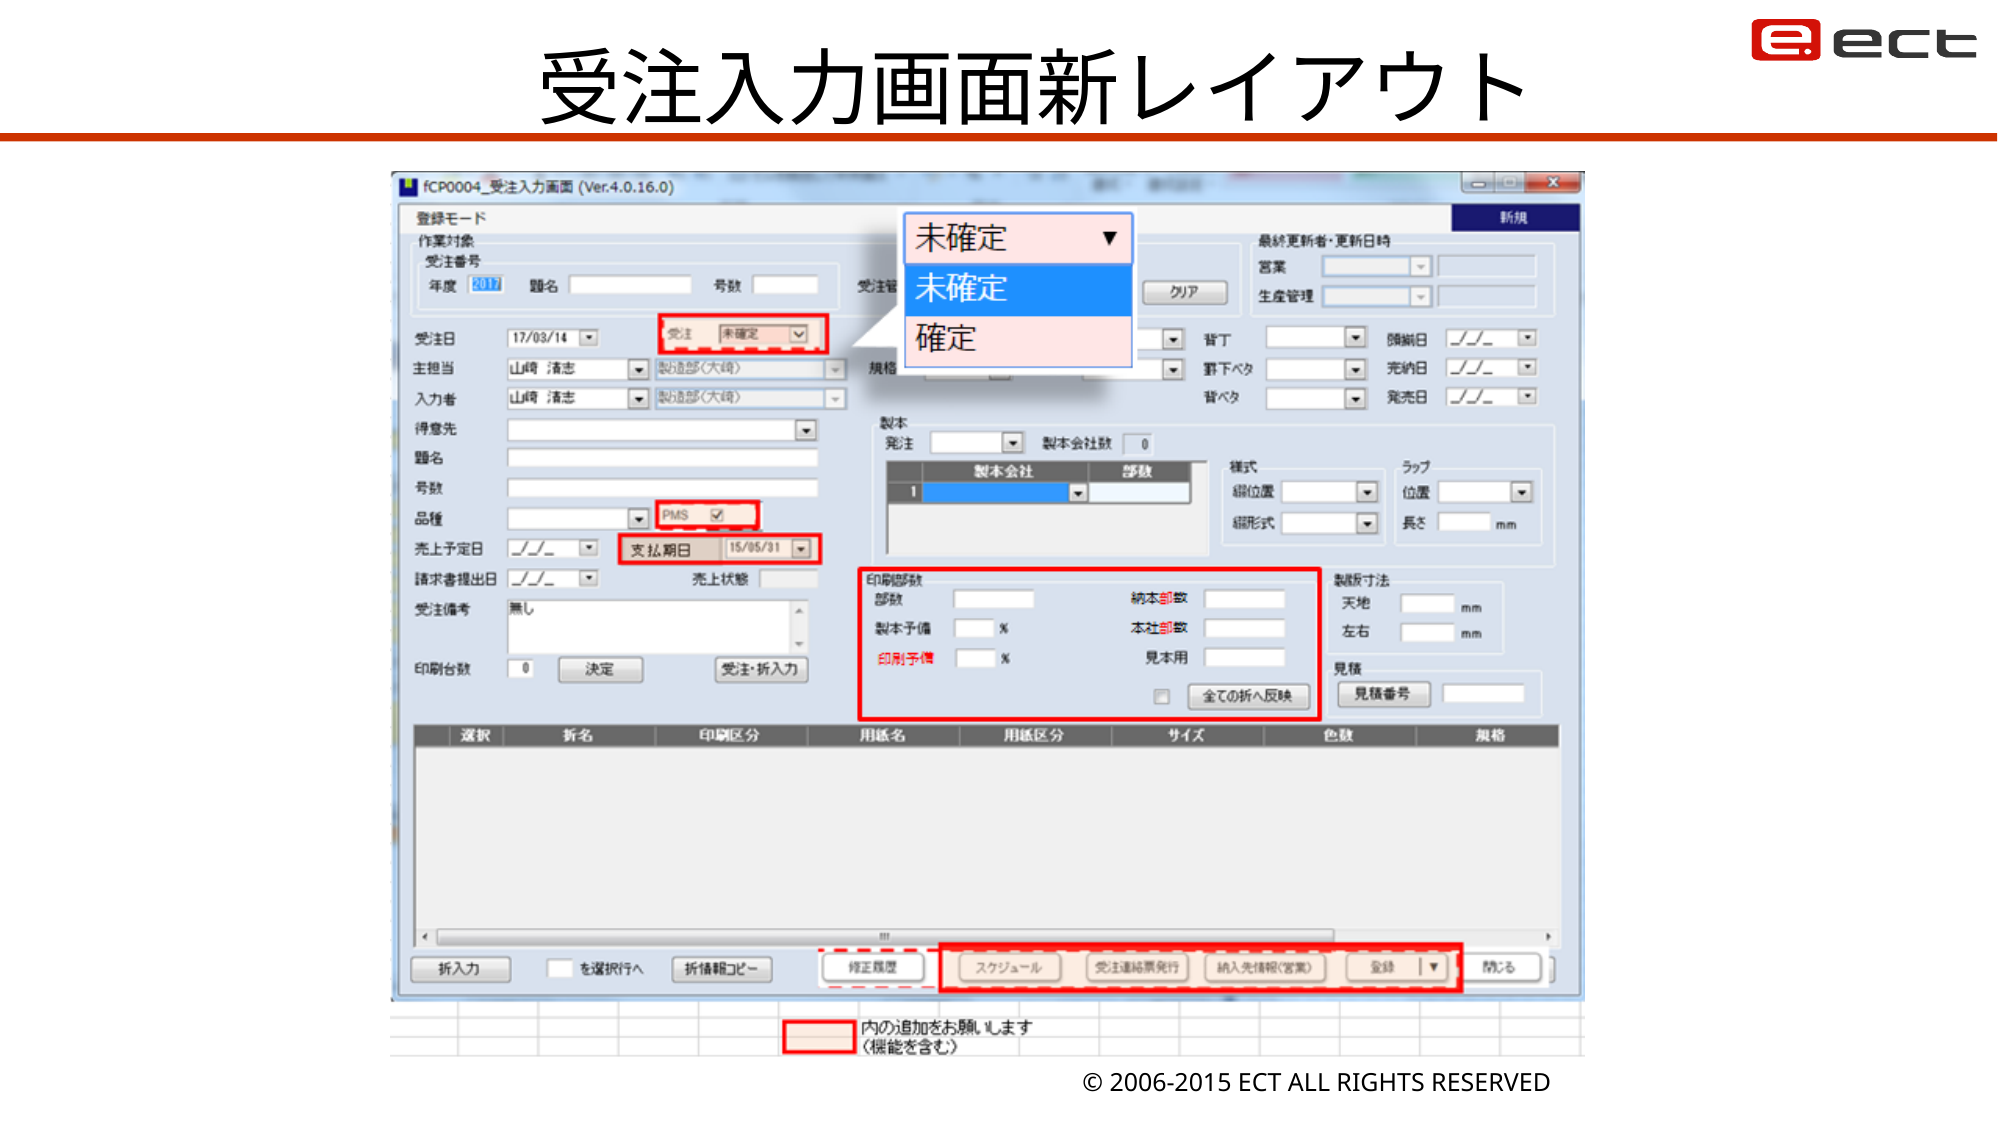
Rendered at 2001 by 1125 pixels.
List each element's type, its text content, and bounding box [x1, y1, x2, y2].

picture [390, 171, 1585, 1060]
title 受注入力画面新レイアウト [338, 45, 1736, 126]
picture [1751, 19, 1977, 61]
